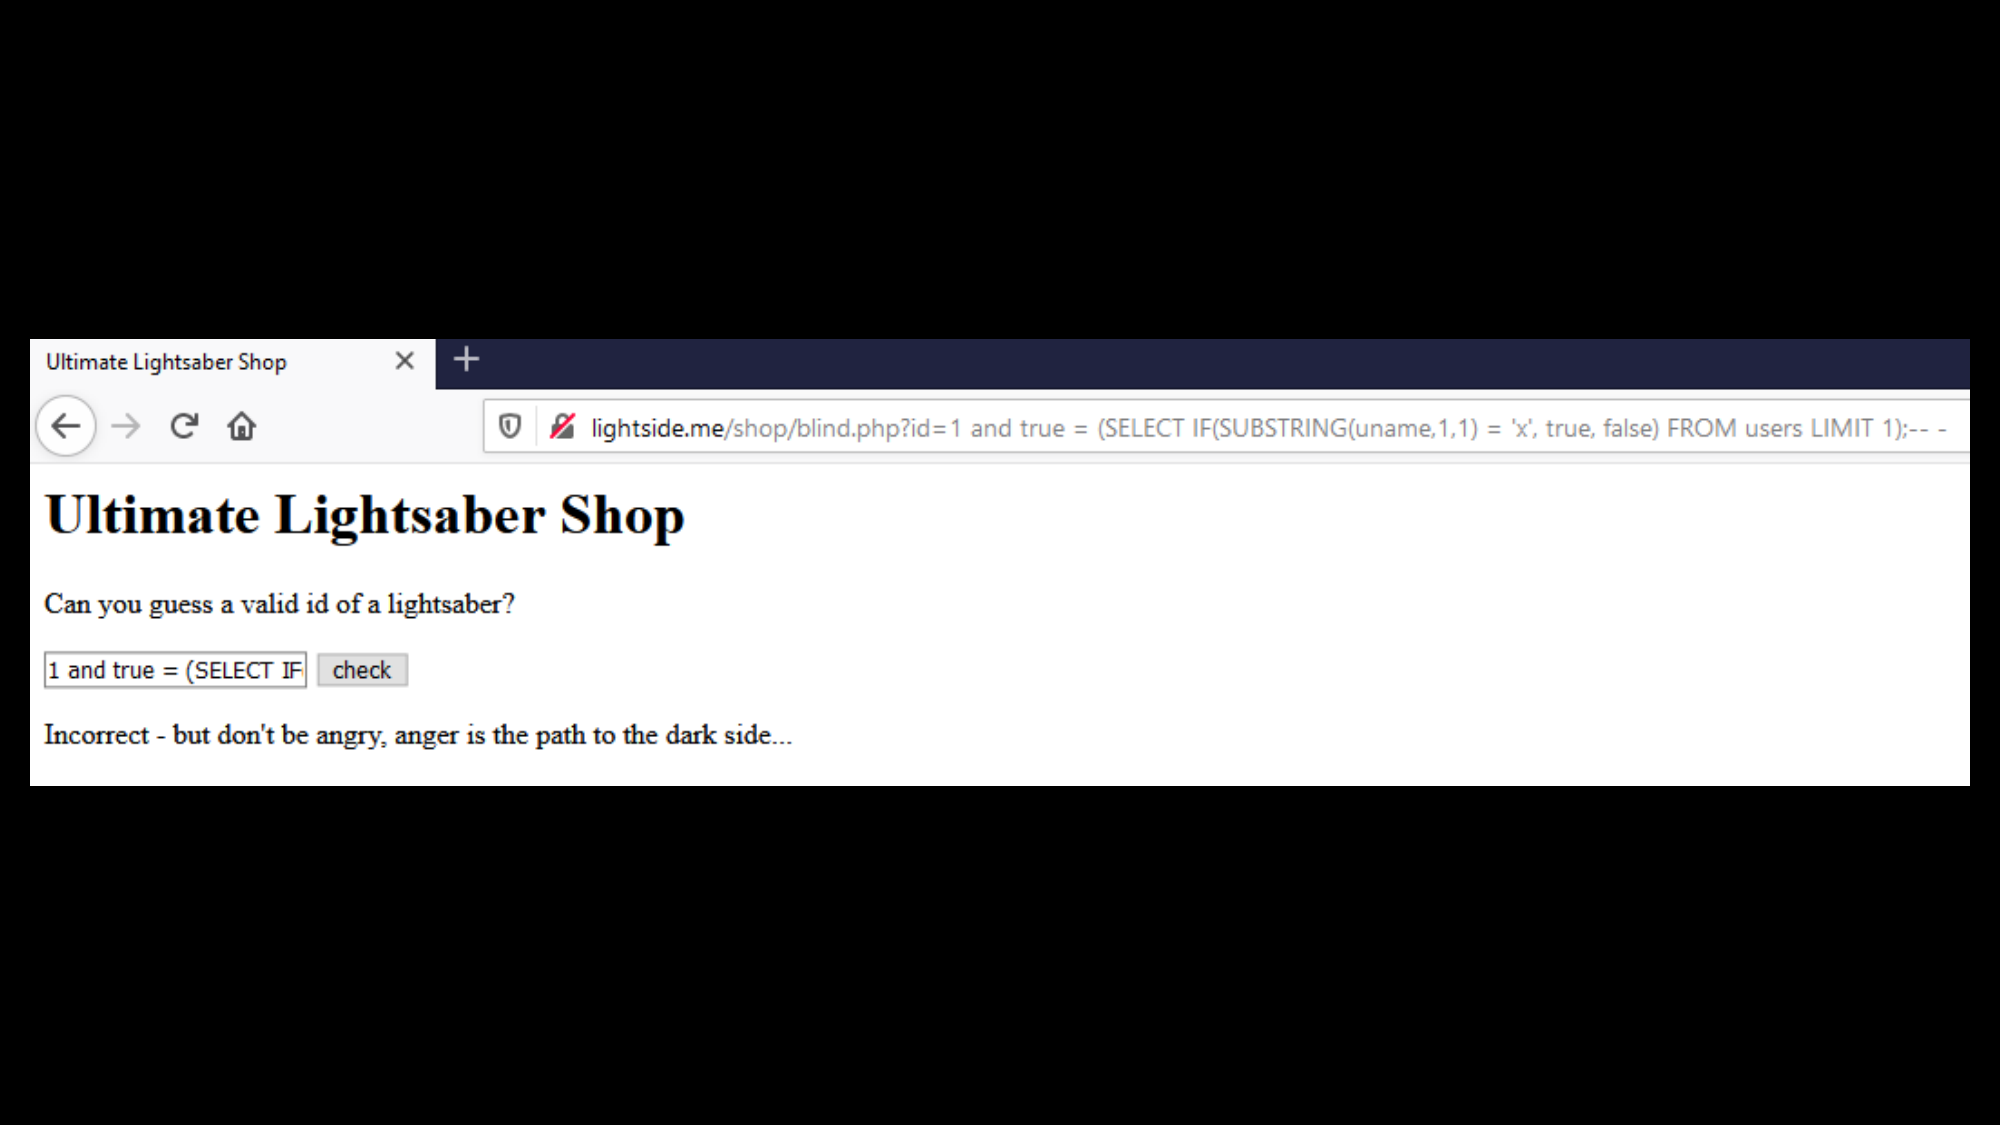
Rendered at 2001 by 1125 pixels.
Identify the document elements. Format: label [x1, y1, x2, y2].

picture [29, 339, 1970, 786]
